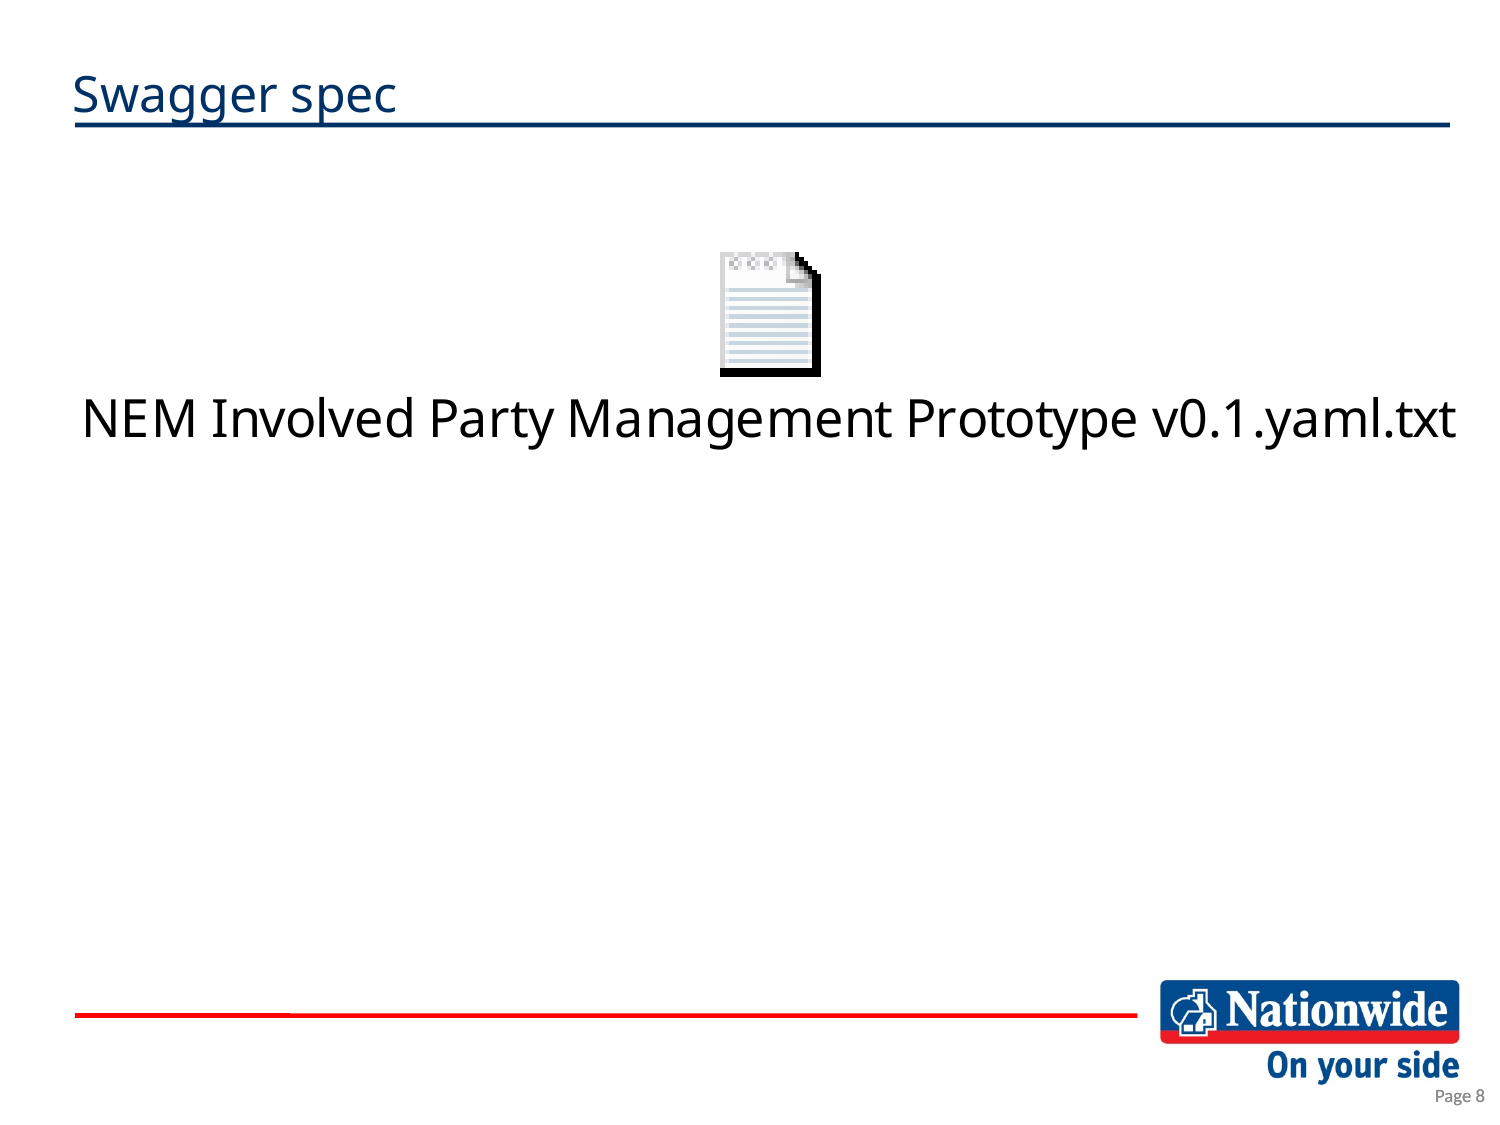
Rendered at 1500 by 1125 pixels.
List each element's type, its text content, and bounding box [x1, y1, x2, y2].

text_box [0, 234, 1500, 469]
title Swagger spec [57, 54, 1438, 191]
picture [1151, 976, 1468, 1088]
